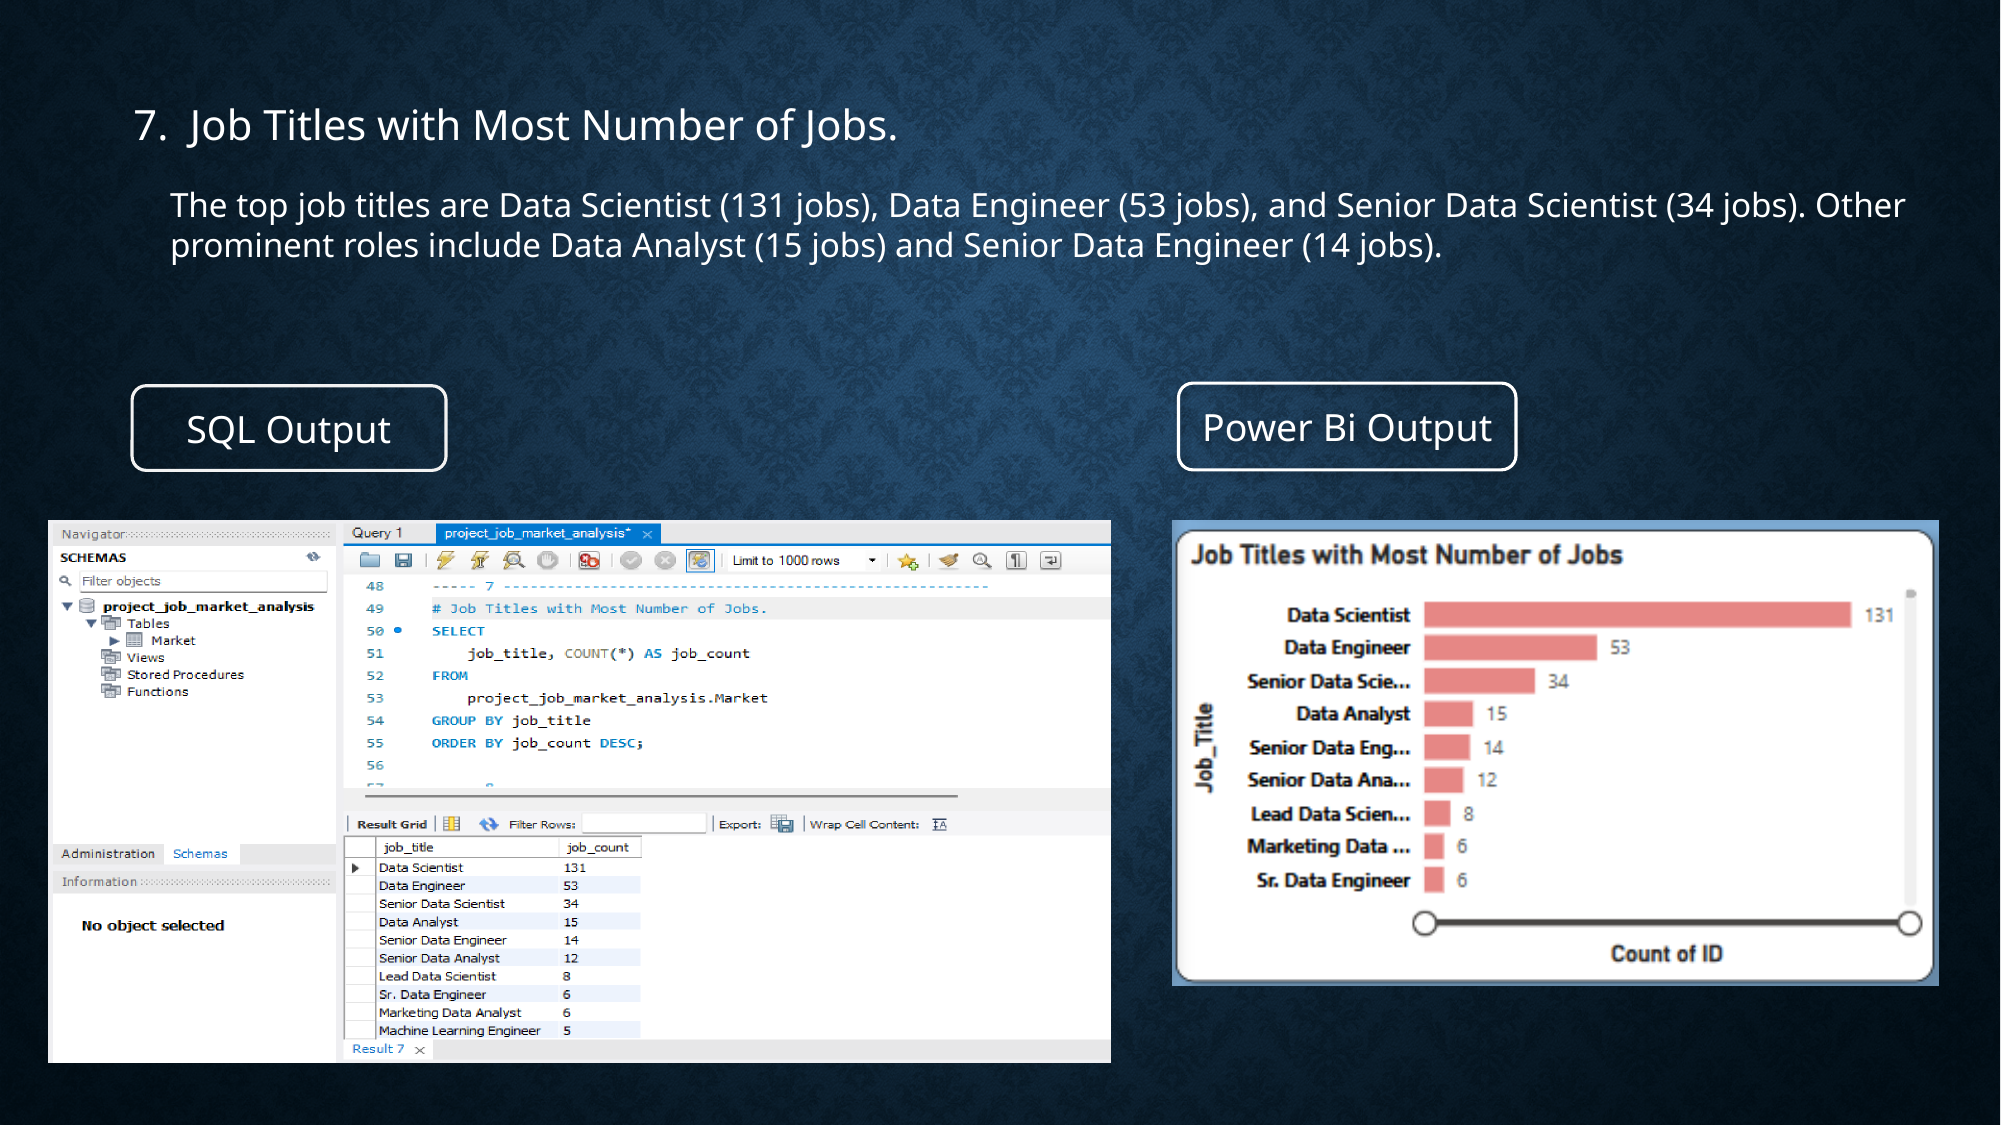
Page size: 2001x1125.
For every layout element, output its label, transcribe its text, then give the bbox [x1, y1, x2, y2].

text_box Power Bi Output [1176, 381, 1518, 472]
text_box SQL Output [130, 384, 448, 472]
picture [47, 519, 1111, 1063]
text_box 7. Job Titles with Most Number of Jobs. [118, 91, 1119, 156]
picture [1171, 519, 1939, 986]
text_box The top job titles are Data Scientist (131 jobs), Data Engineer (53 jobs), and Senior Data Scientist (34 jobs). Other prominent roles include Data Analyst (15 jobs) and Senior Data Engineer (14 jobs). [155, 176, 1939, 272]
